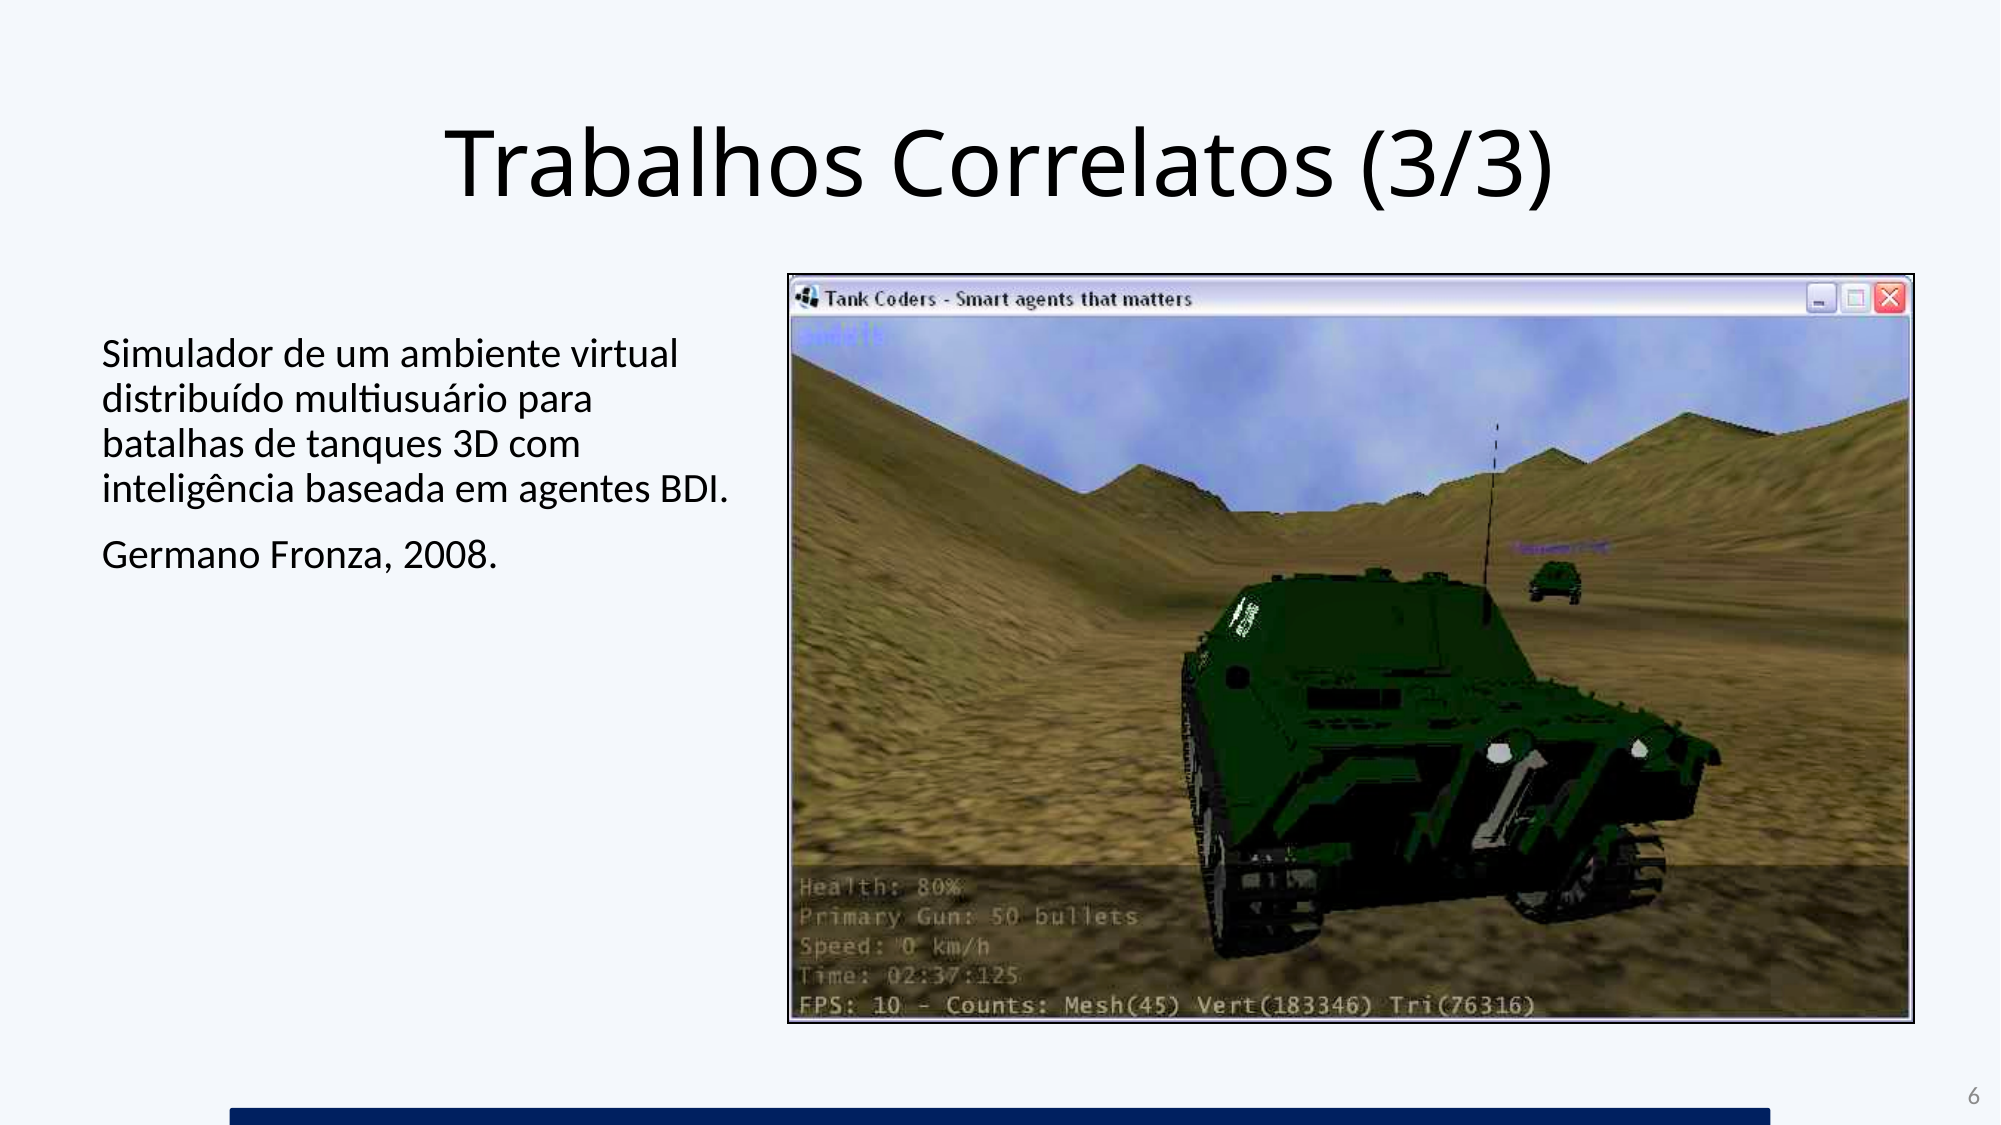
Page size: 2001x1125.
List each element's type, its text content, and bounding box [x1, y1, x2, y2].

title Trabalhos Correlatos (3/3) [137, 57, 1863, 276]
picture [788, 275, 1914, 1022]
text_box [228, 1106, 1545, 1125]
slide_number 6 [1545, 1065, 1996, 1125]
list Simulador de um ambiente virtual distribuído multiusuário para batalhas de tanques 3D com inteligência baseada em agentes BDI. Germano Fronza, 2008. [86, 323, 757, 1038]
